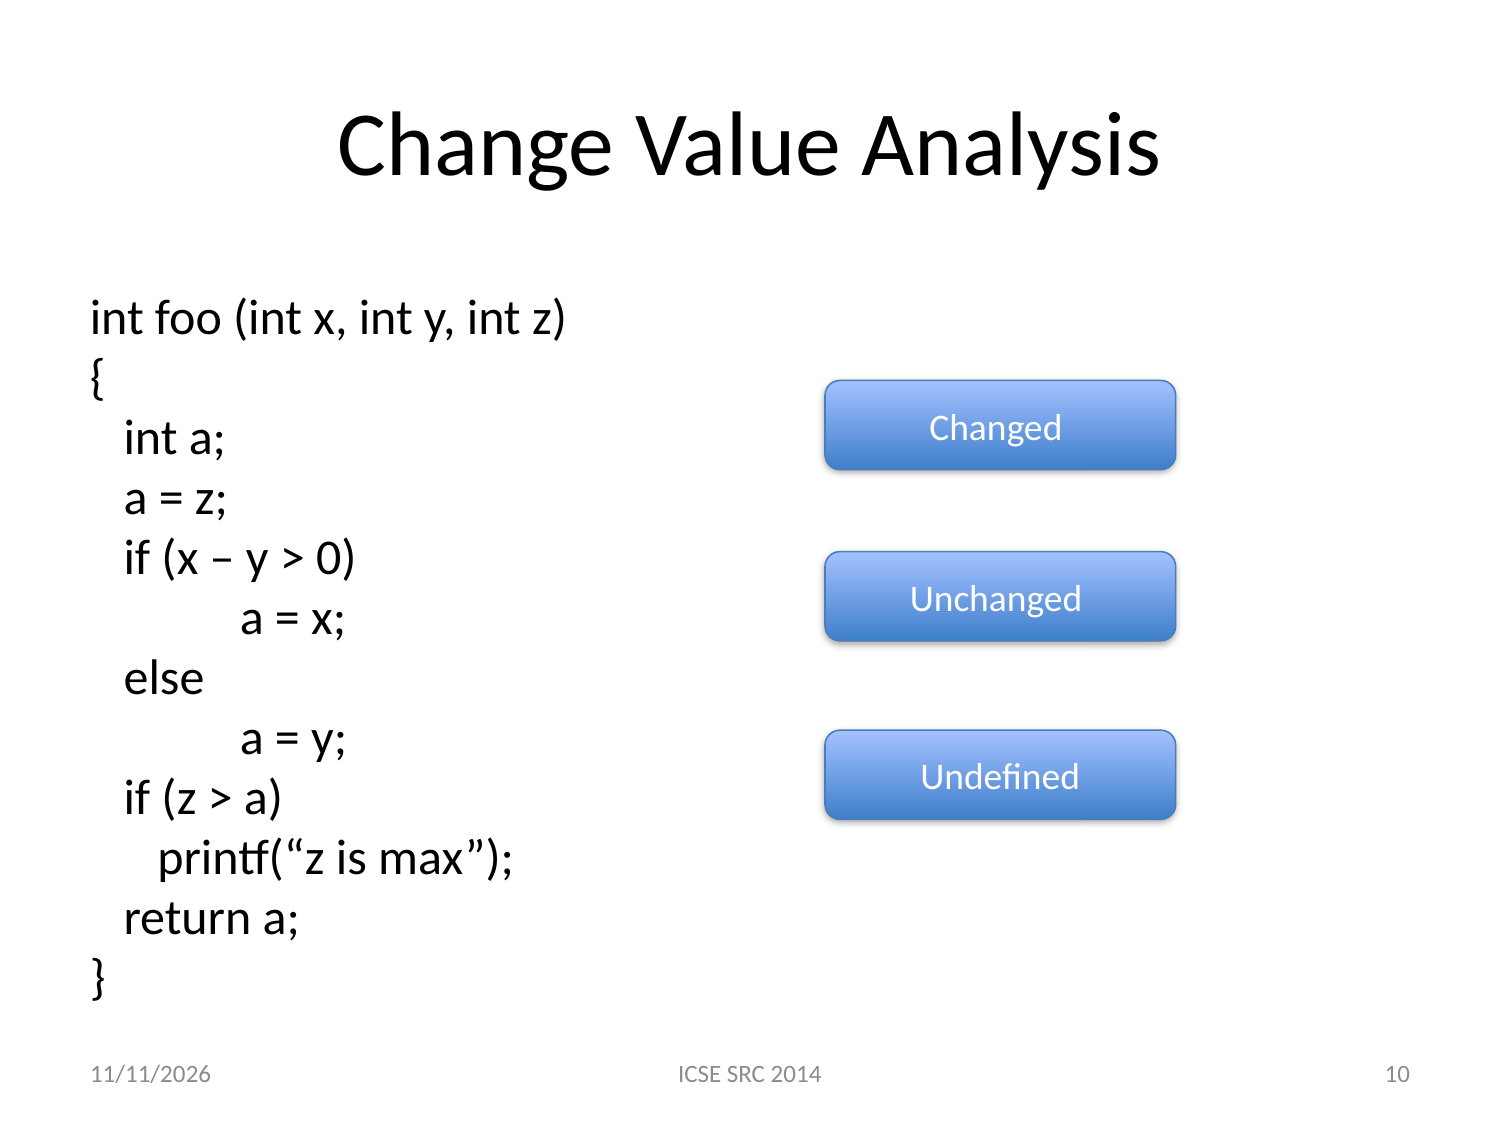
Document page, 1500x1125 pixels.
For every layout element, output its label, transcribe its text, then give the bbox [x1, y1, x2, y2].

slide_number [75, 1042, 425, 1103]
text_box Unchanged [824, 550, 1177, 642]
text_box Changed [824, 379, 1177, 471]
slide_number 10 [1074, 1042, 1425, 1103]
title Change Value Analysis [75, 45, 1425, 233]
footer ICSE SRC 2014 [512, 1042, 988, 1103]
text_box int foo (int x, int y, int z) { int a; a = z; if (x – y > 0) a = x; else a = y; if (z > a) printf(“z is max”); return a; } [74, 277, 825, 1012]
text_box Undefined [824, 729, 1177, 821]
